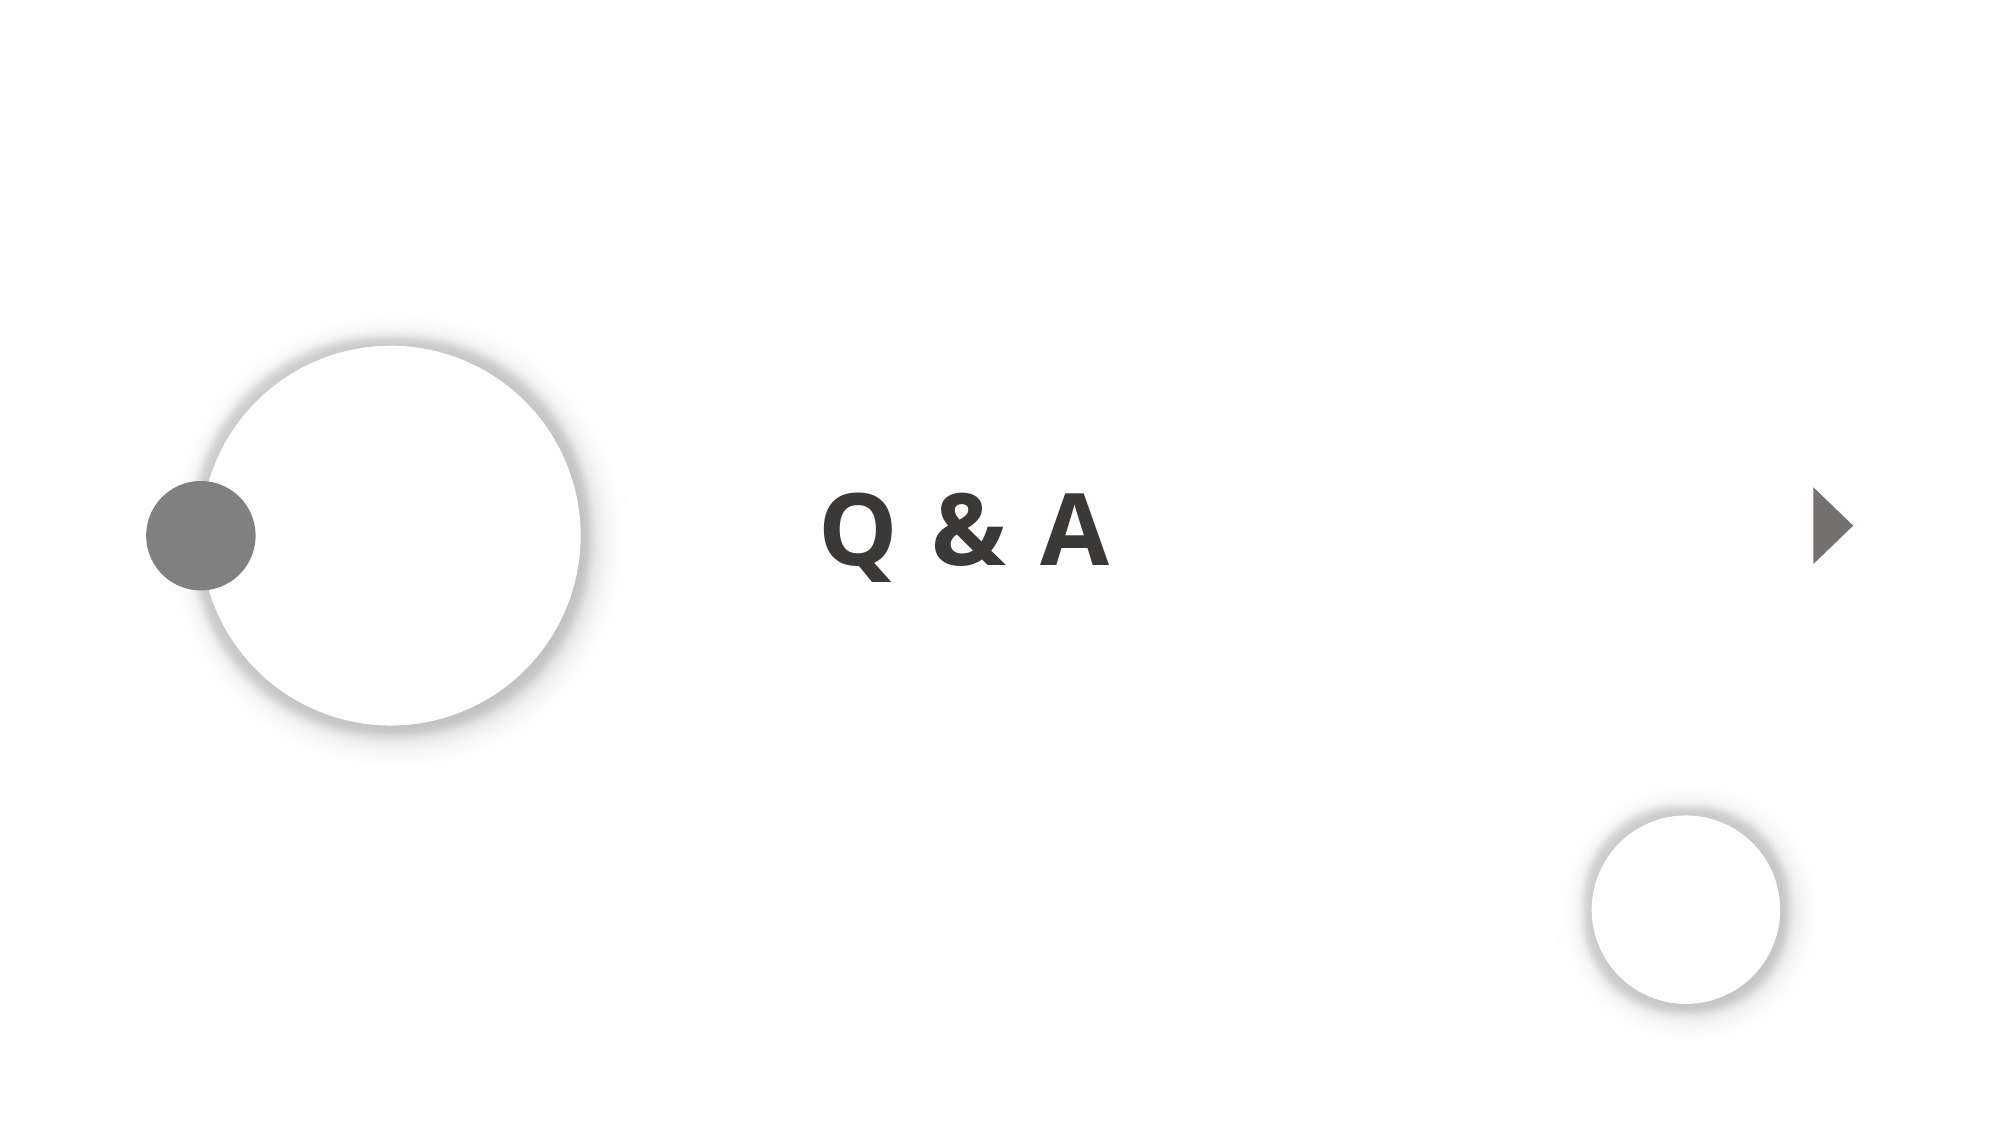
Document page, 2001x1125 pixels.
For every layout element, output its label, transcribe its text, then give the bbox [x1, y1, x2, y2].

text_box [145, 479, 257, 592]
text_box [208, 344, 582, 727]
text_box [1590, 814, 1782, 1005]
text_box Q & A [601, 465, 1658, 586]
text_box [1812, 484, 1855, 567]
